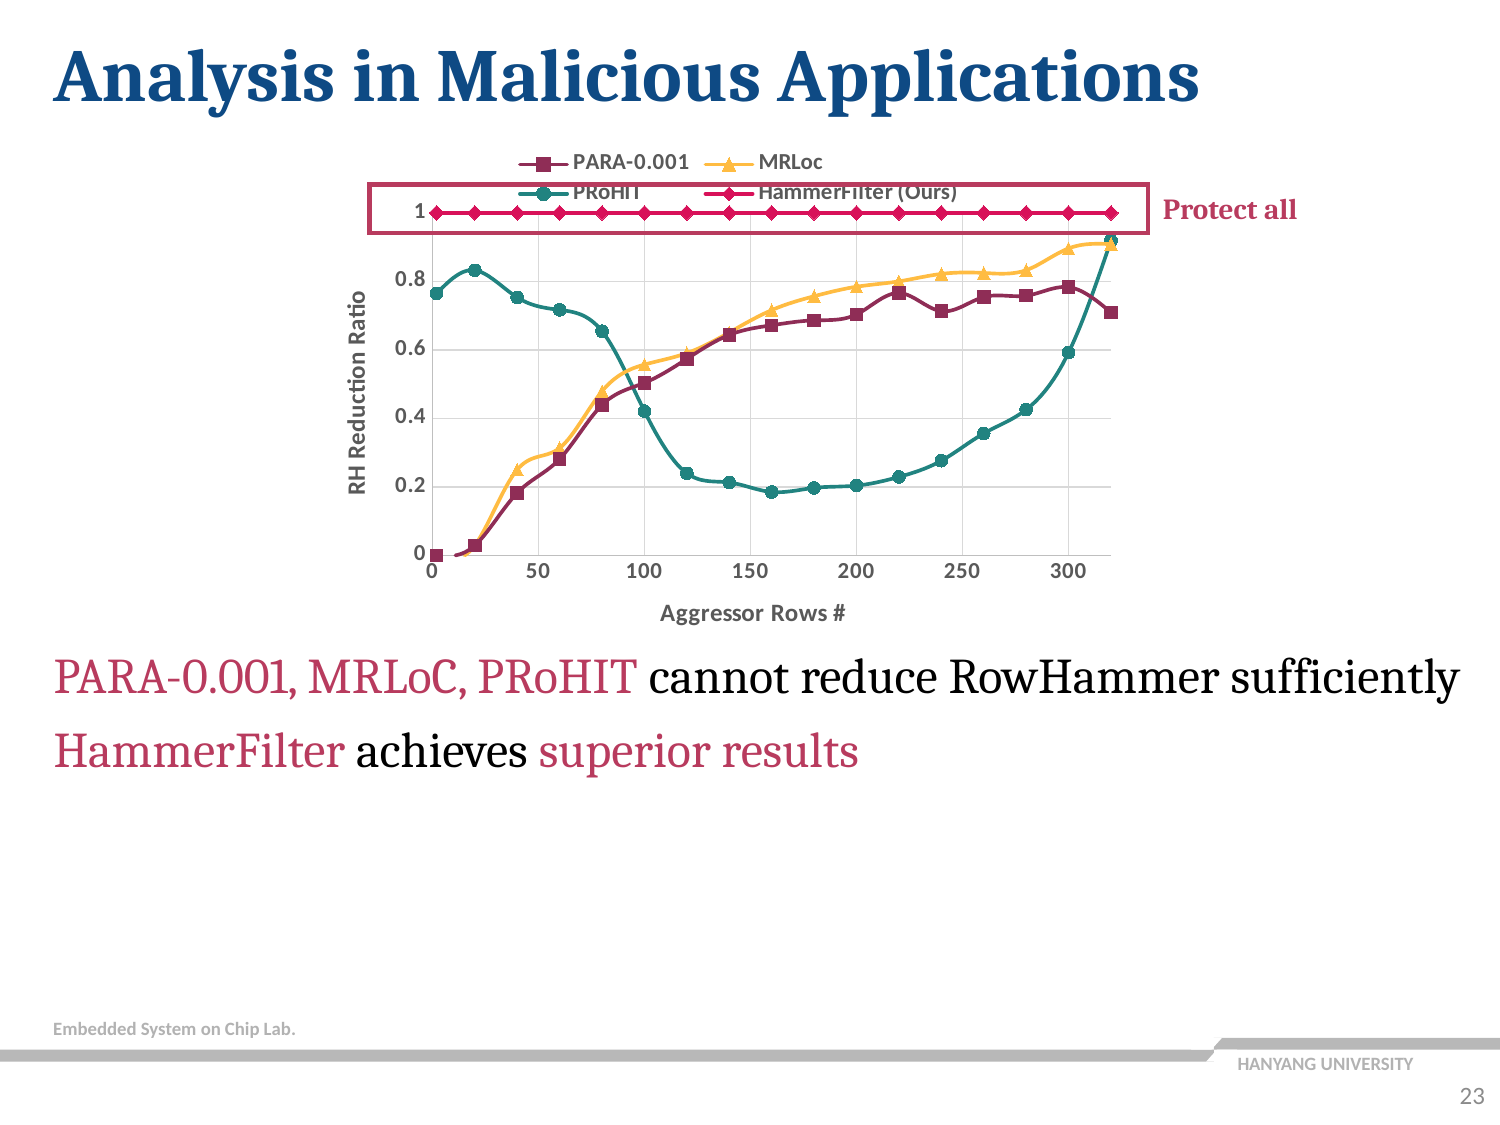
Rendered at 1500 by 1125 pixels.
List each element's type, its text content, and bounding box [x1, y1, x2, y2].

slide_number 23 [1431, 1065, 1500, 1125]
chart [323, 135, 1156, 661]
list PARA-0.001, MRLoC, PRoHIT cannot reduce RowHammer sufficiently HammerFilter achieves superior results [38, 642, 1482, 1009]
list Analysis in Malicious Applications [38, 29, 1452, 136]
text_box Protect all [1156, 182, 1338, 233]
